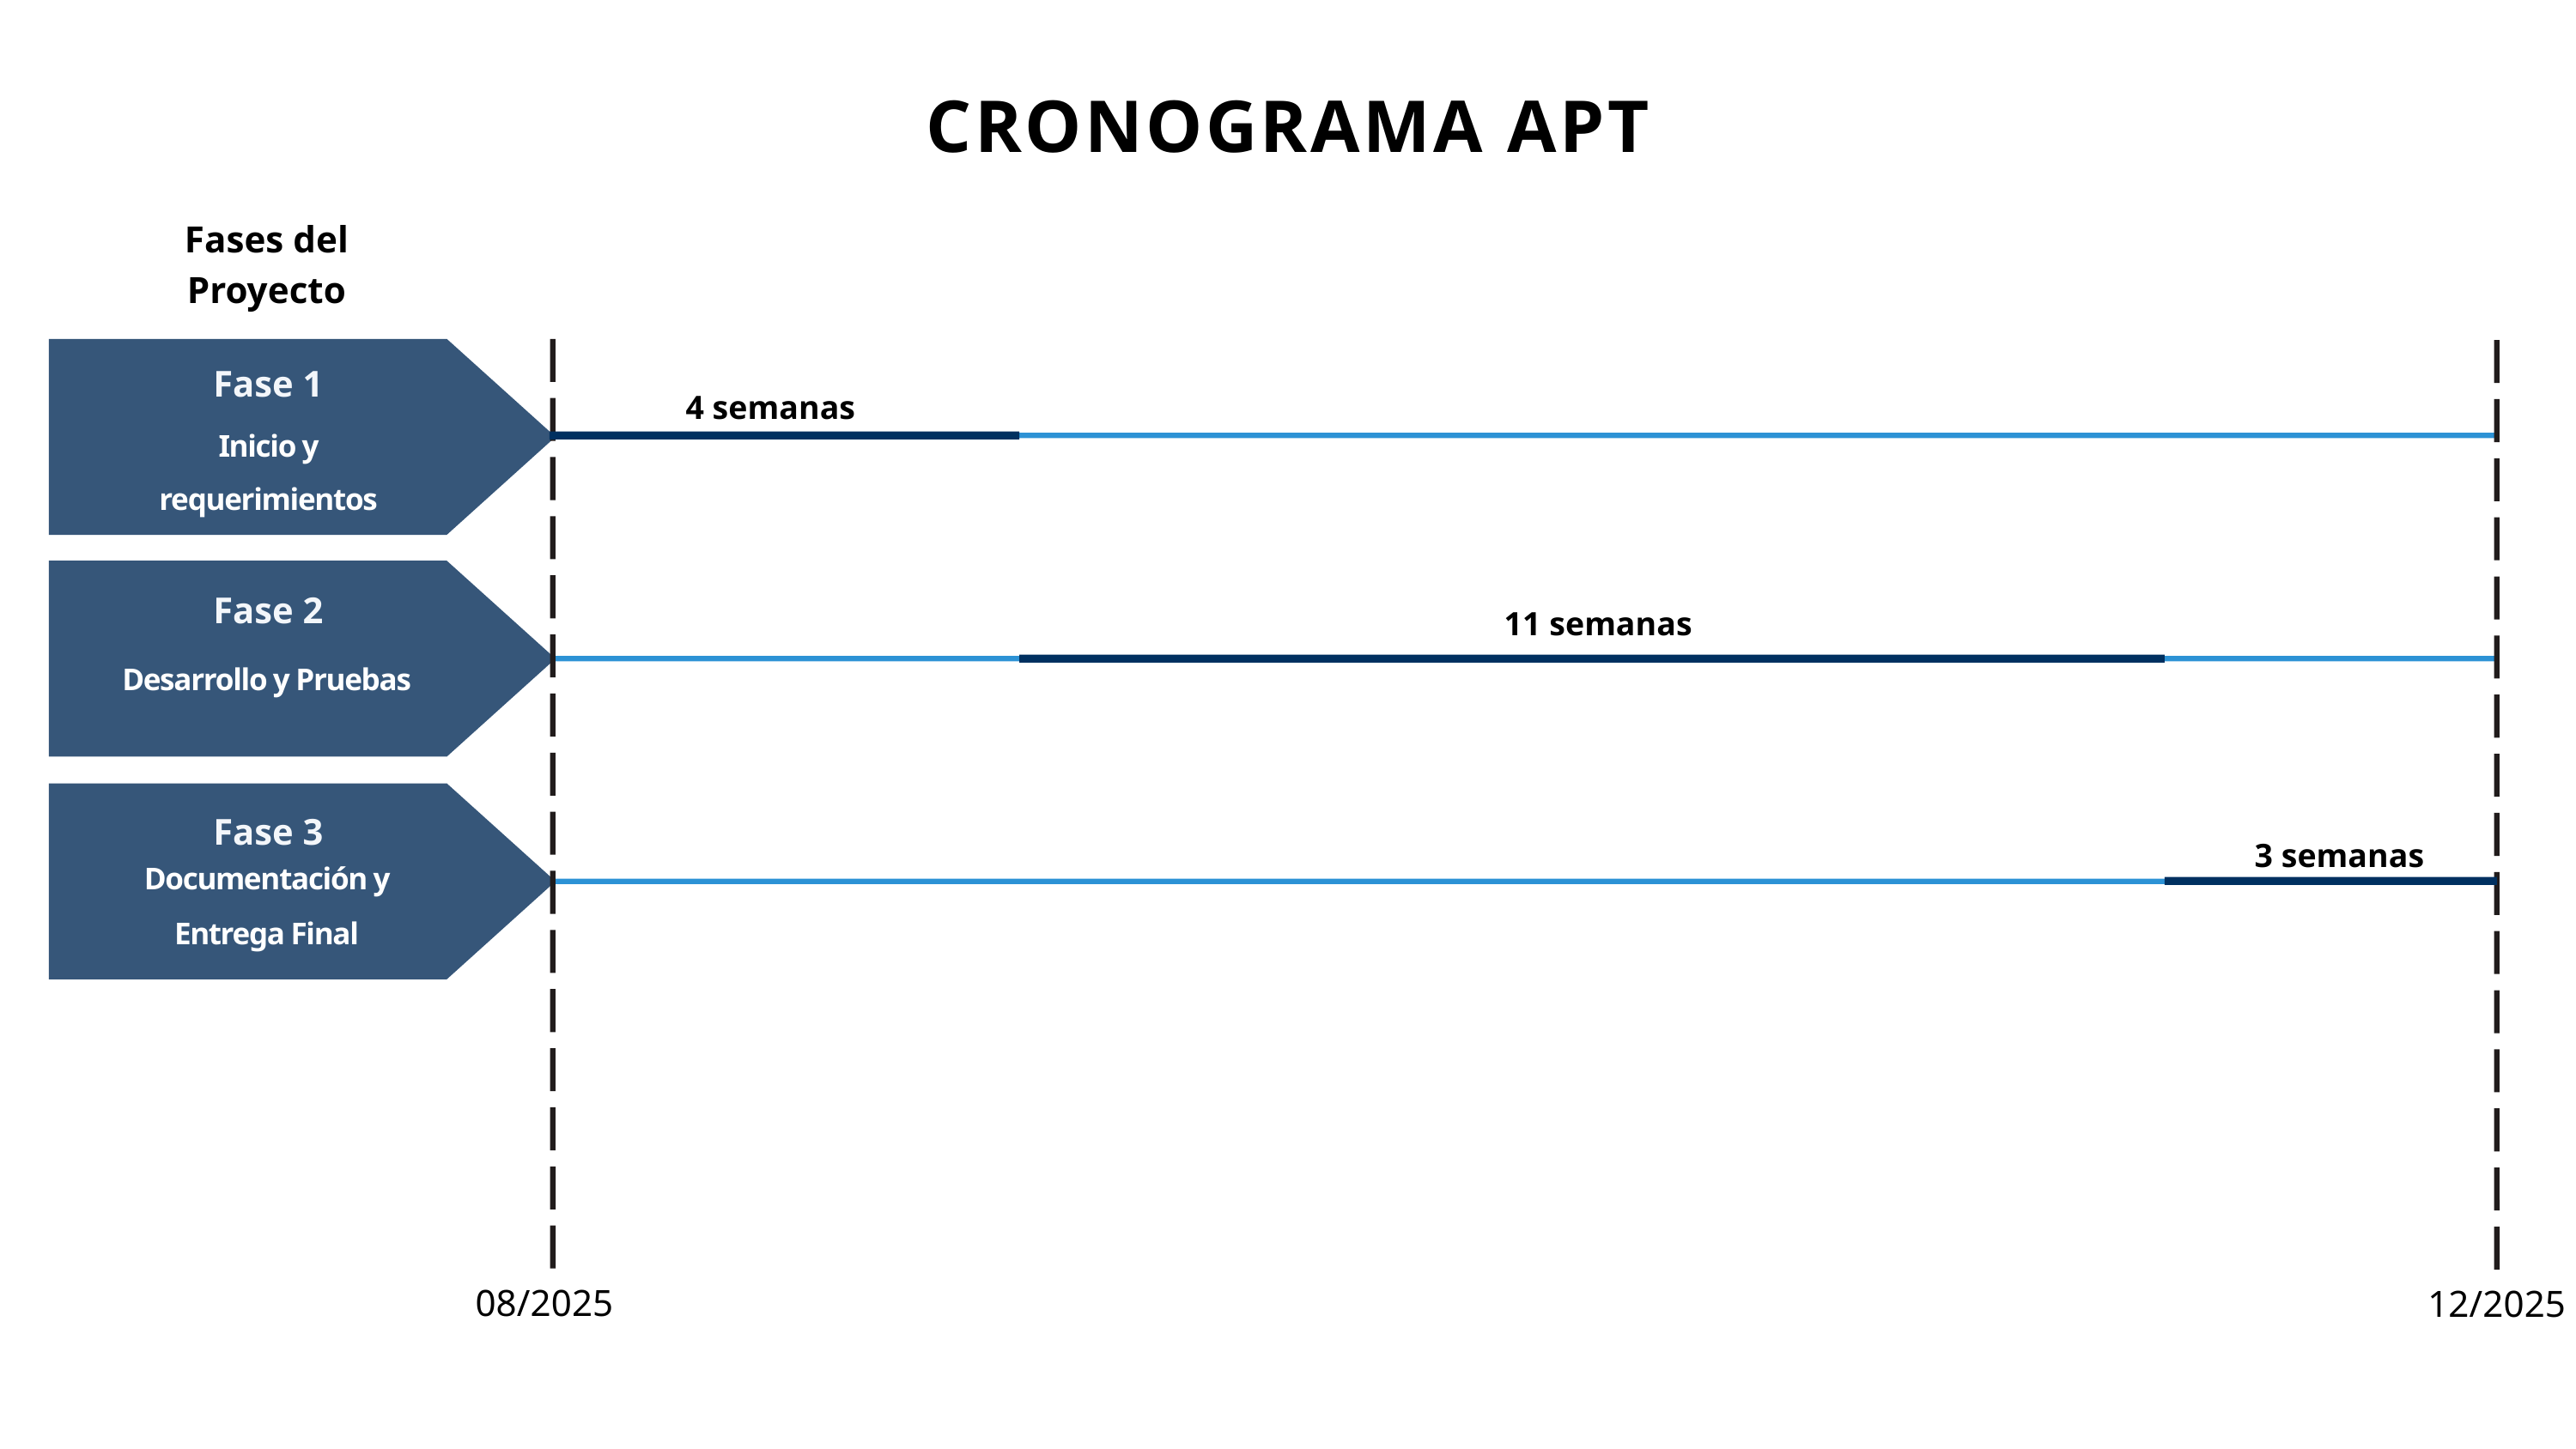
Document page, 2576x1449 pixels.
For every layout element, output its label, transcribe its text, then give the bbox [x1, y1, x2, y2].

text_box 12/2025 [2375, 1273, 2576, 1325]
text_box 11 semanas [1471, 597, 1725, 643]
text_box 3 semanas [2213, 828, 2466, 874]
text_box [48, 338, 556, 536]
text_box CRONOGRAMA APT [526, 66, 2050, 167]
text_box Fases del Proyecto [128, 209, 405, 312]
text_box 08/2025 [422, 1272, 666, 1324]
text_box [48, 783, 556, 980]
text_box 4 semanas [644, 380, 897, 426]
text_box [48, 560, 556, 757]
